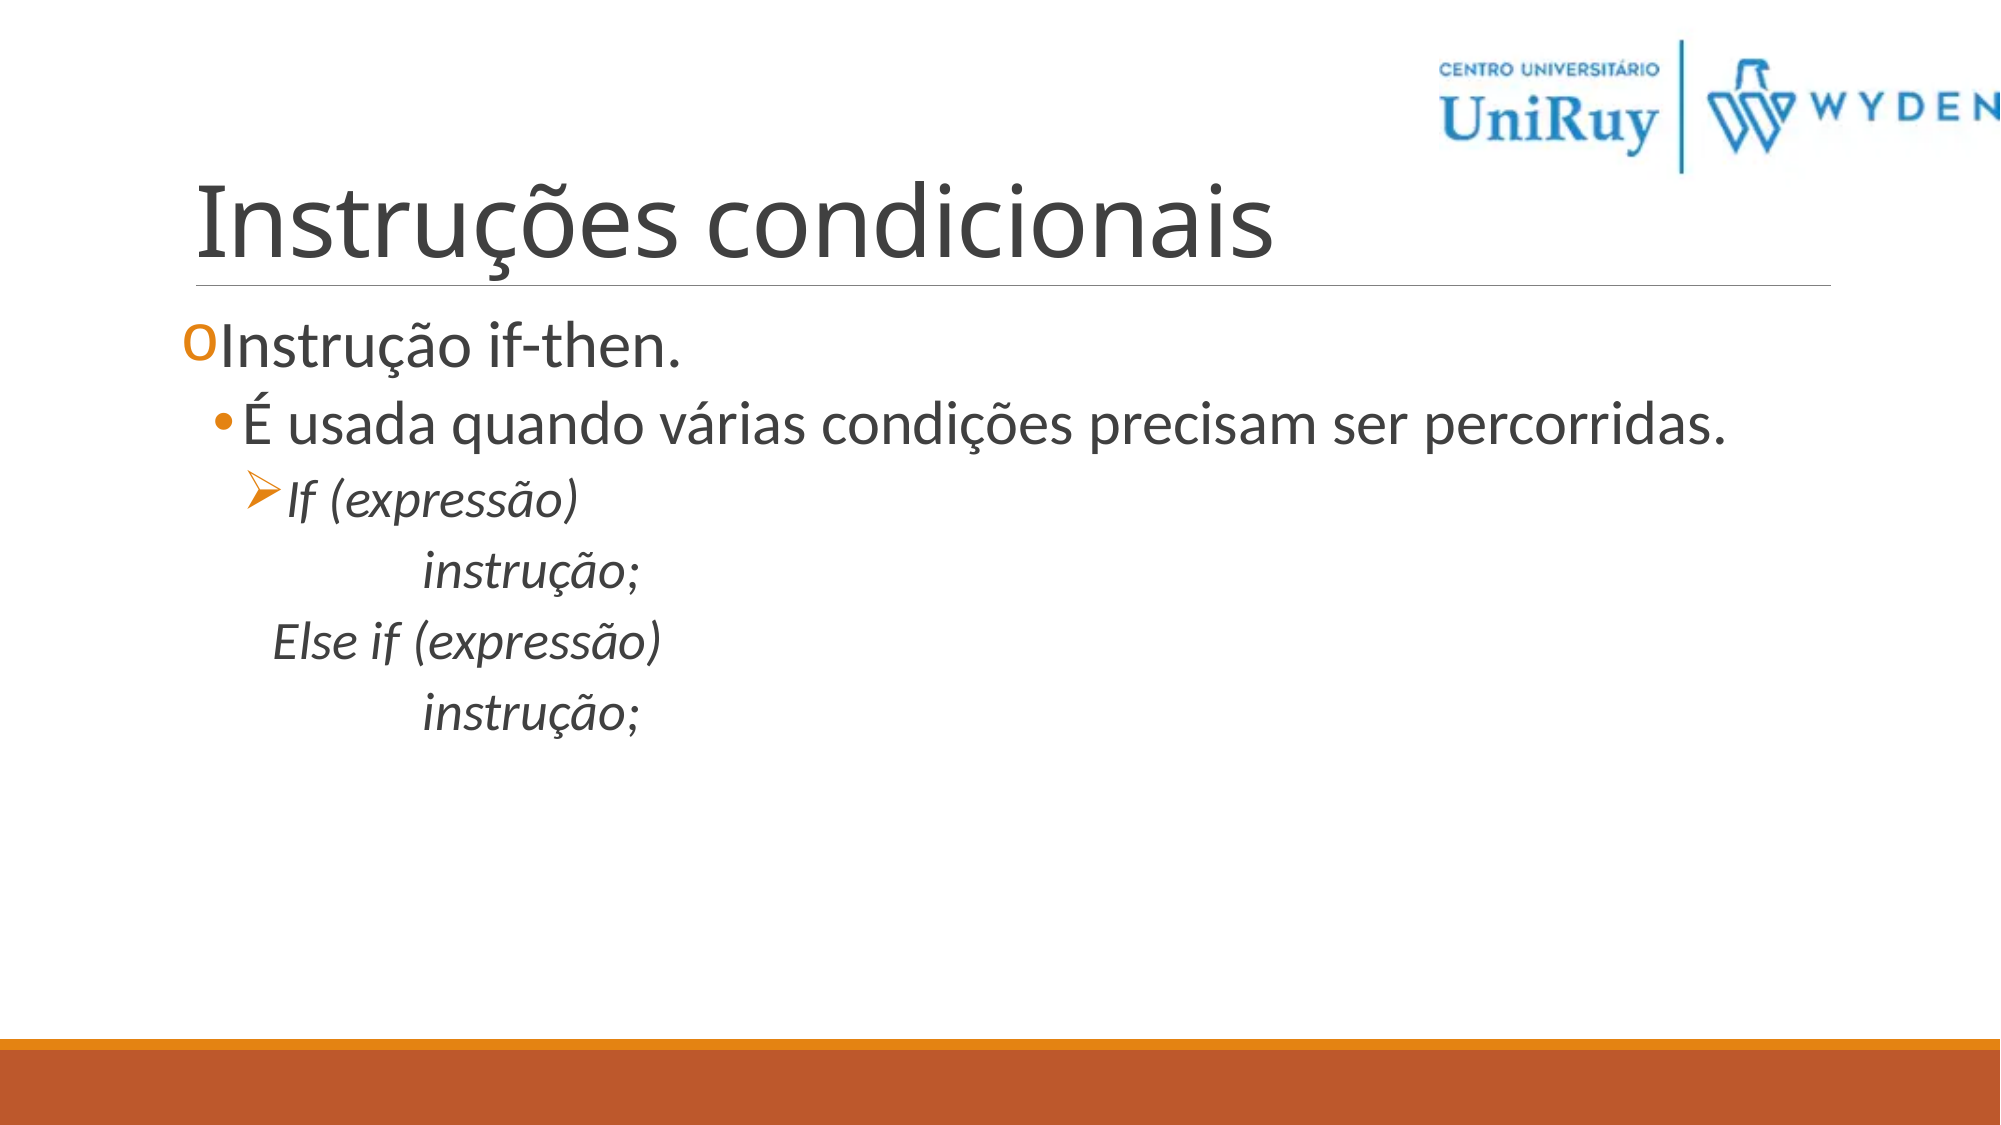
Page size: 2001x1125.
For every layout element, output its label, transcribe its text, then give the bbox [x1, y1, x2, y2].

list Instrução if-then. É usada quando várias condições precisam ser percorridas. If (expressão) instrução; Else if (expressão) instrução; [180, 302, 1830, 963]
picture [1438, 0, 2000, 225]
title Instruções condicionais [180, 47, 1830, 285]
